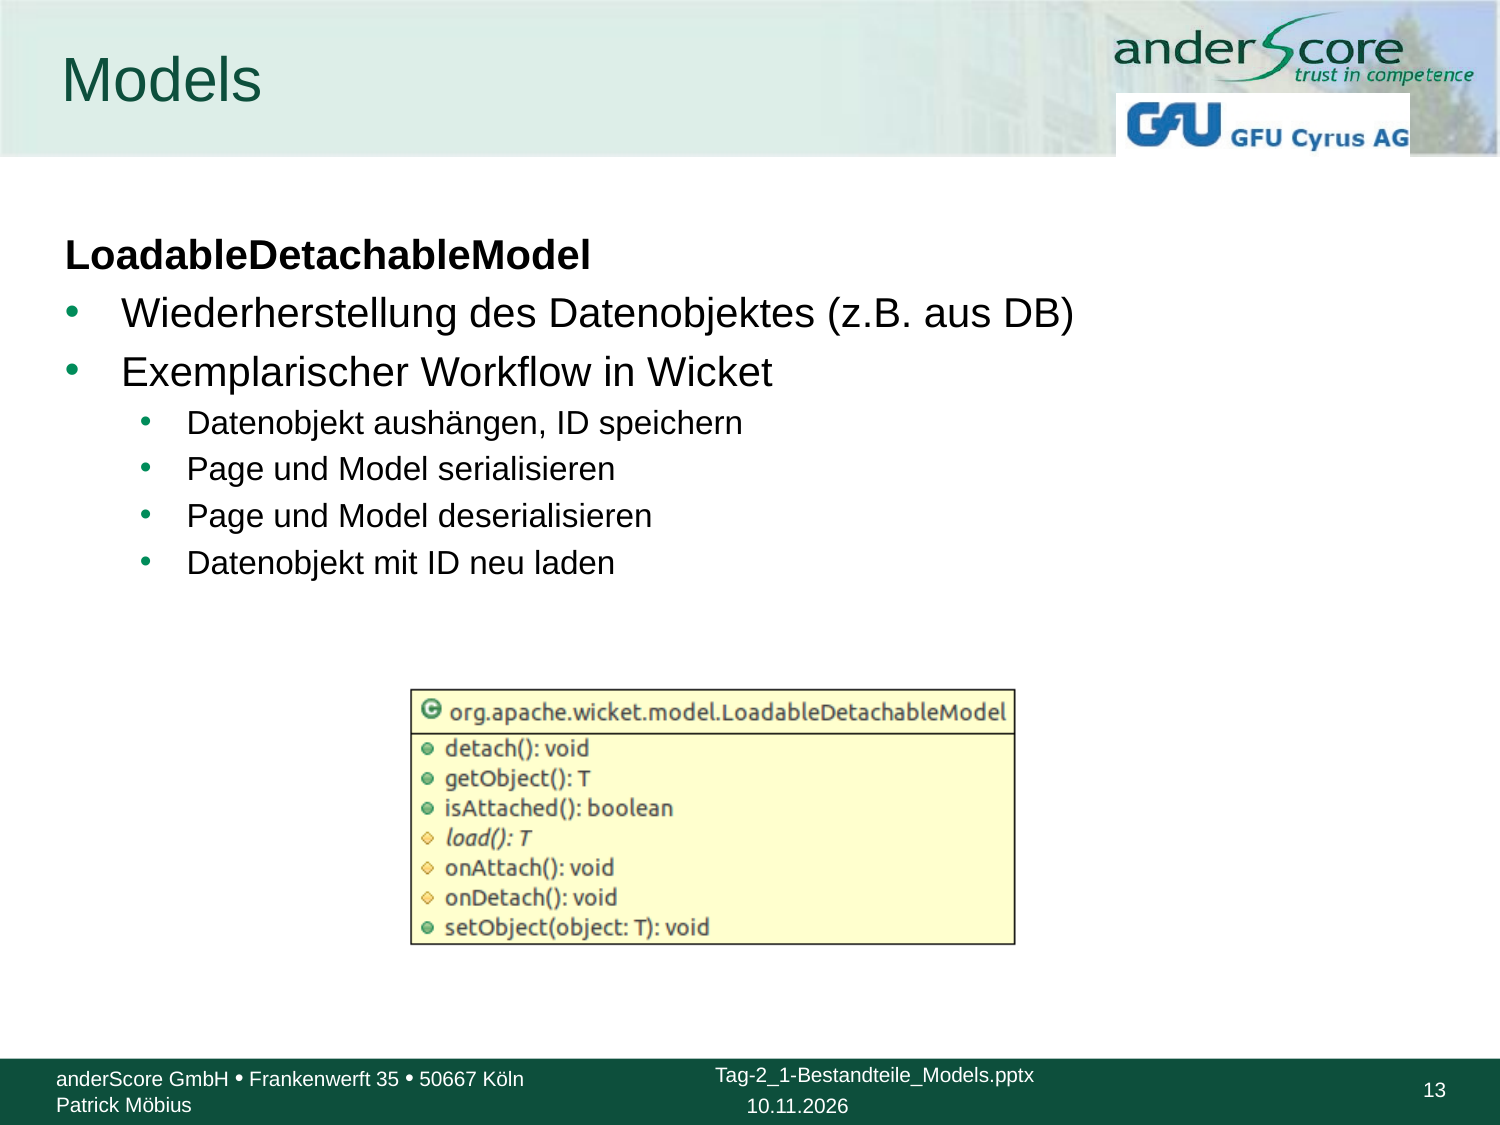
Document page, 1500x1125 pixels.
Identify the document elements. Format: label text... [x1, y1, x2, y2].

title Models [46, 23, 975, 140]
picture [408, 683, 1022, 953]
list LoadableDetachableModel Wiederherstellung des Datenobjektes (z.B. aus DB) Exemplarischer Workflow in Wicket Datenobjekt aushängen, ID speichern Page und Model serialisieren Page und Model deserialisieren Datenobjekt mit ID neu laden [49, 219, 1460, 1012]
picture [0, 0, 1500, 157]
